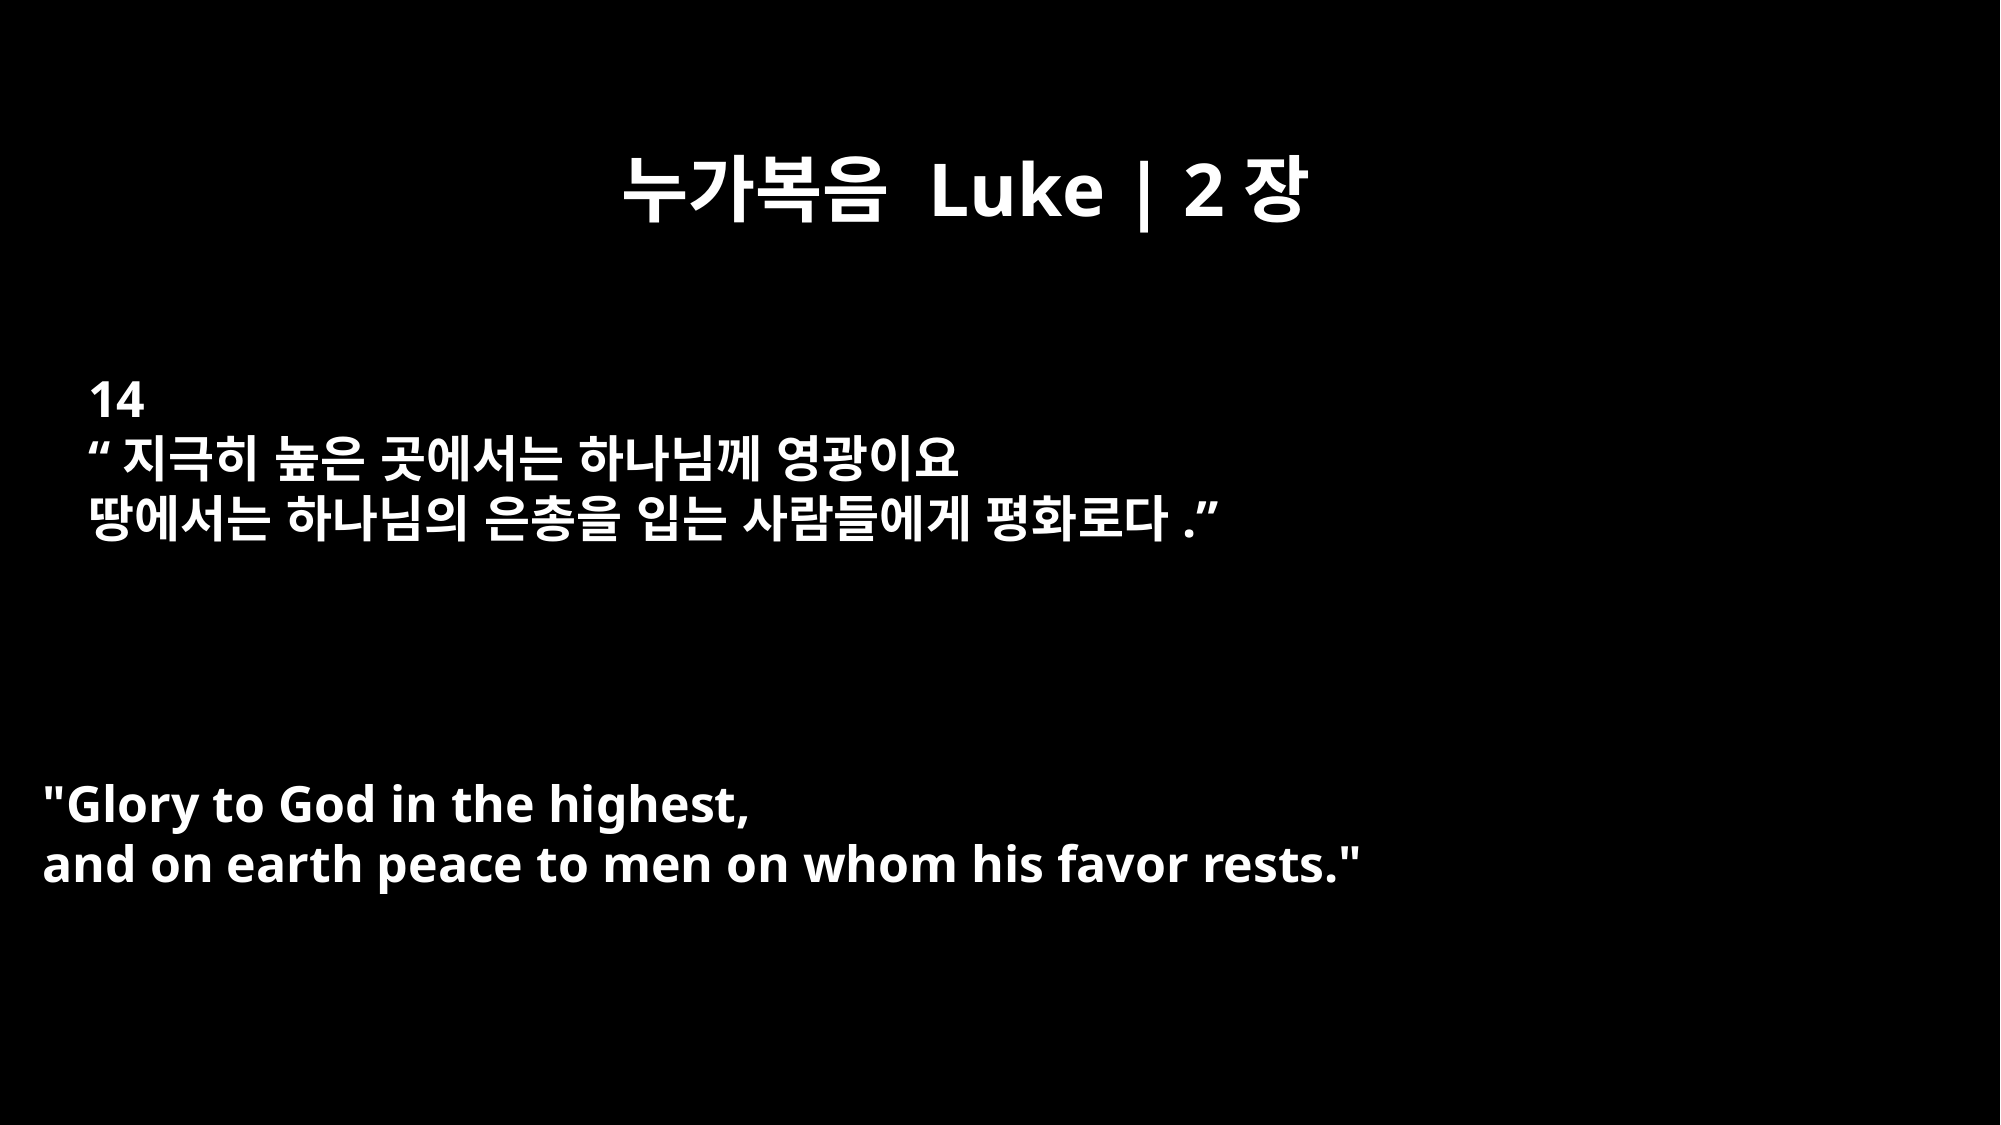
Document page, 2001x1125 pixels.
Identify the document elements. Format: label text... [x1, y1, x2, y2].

text_box 14 “지극히 높은 곳에서는 하나님께 영광이요 땅에서는 하나님의 은총을 입는 사람들에게 평화로다.” [73, 359, 1234, 555]
text_box 누가복음 Luke | 2장 [606, 136, 1326, 239]
text_box "Glory to God in the highest, and on earth peace to men on whom his favor rests." [27, 764, 1378, 900]
